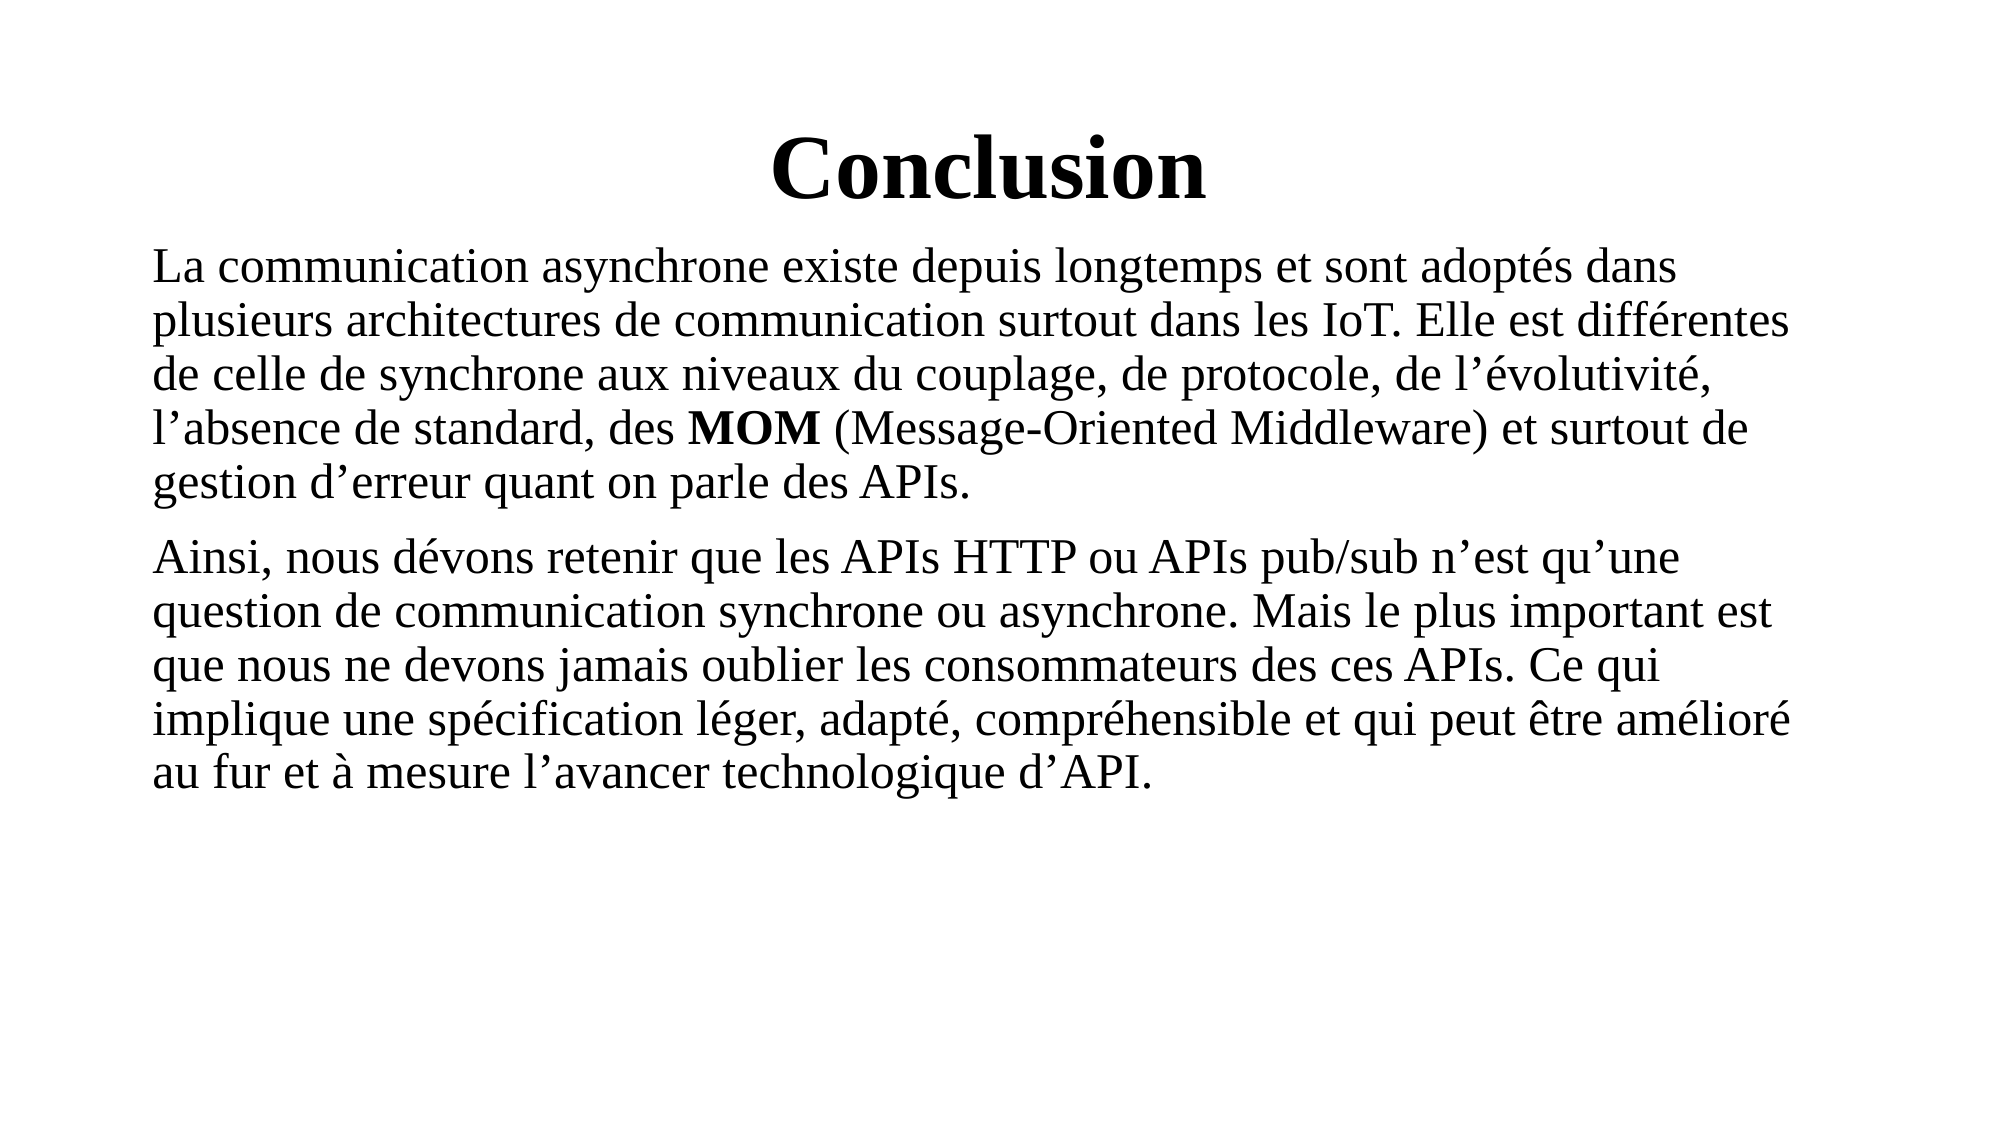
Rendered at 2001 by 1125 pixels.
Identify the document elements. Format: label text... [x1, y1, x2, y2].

title Conclusion [137, 59, 1863, 231]
list La communication asynchrone existe depuis longtemps et sont adoptés dans plusieurs architectures de communication surtout dans les IoT. Elle est différentes de celle de synchrone aux niveaux du couplage, de protocole, de l’évolutivité, l’absence de standard, des MOM (Message-Oriented Middleware) et surtout de gestion d’erreur quant on parle des APIs. Ainsi, nous dévons retenir que les APIs HTTP ou APIs pub/sub n’est qu’une question de communication synchrone ou asynchrone. Mais le plus important est que nous ne devons jamais oublier les consommateurs des ces APIs. Ce qui implique une spécification léger, adapté, compréhensible et qui peut être amélioré au fur et à mesure l’avancer technologique d’API. [137, 231, 1863, 894]
